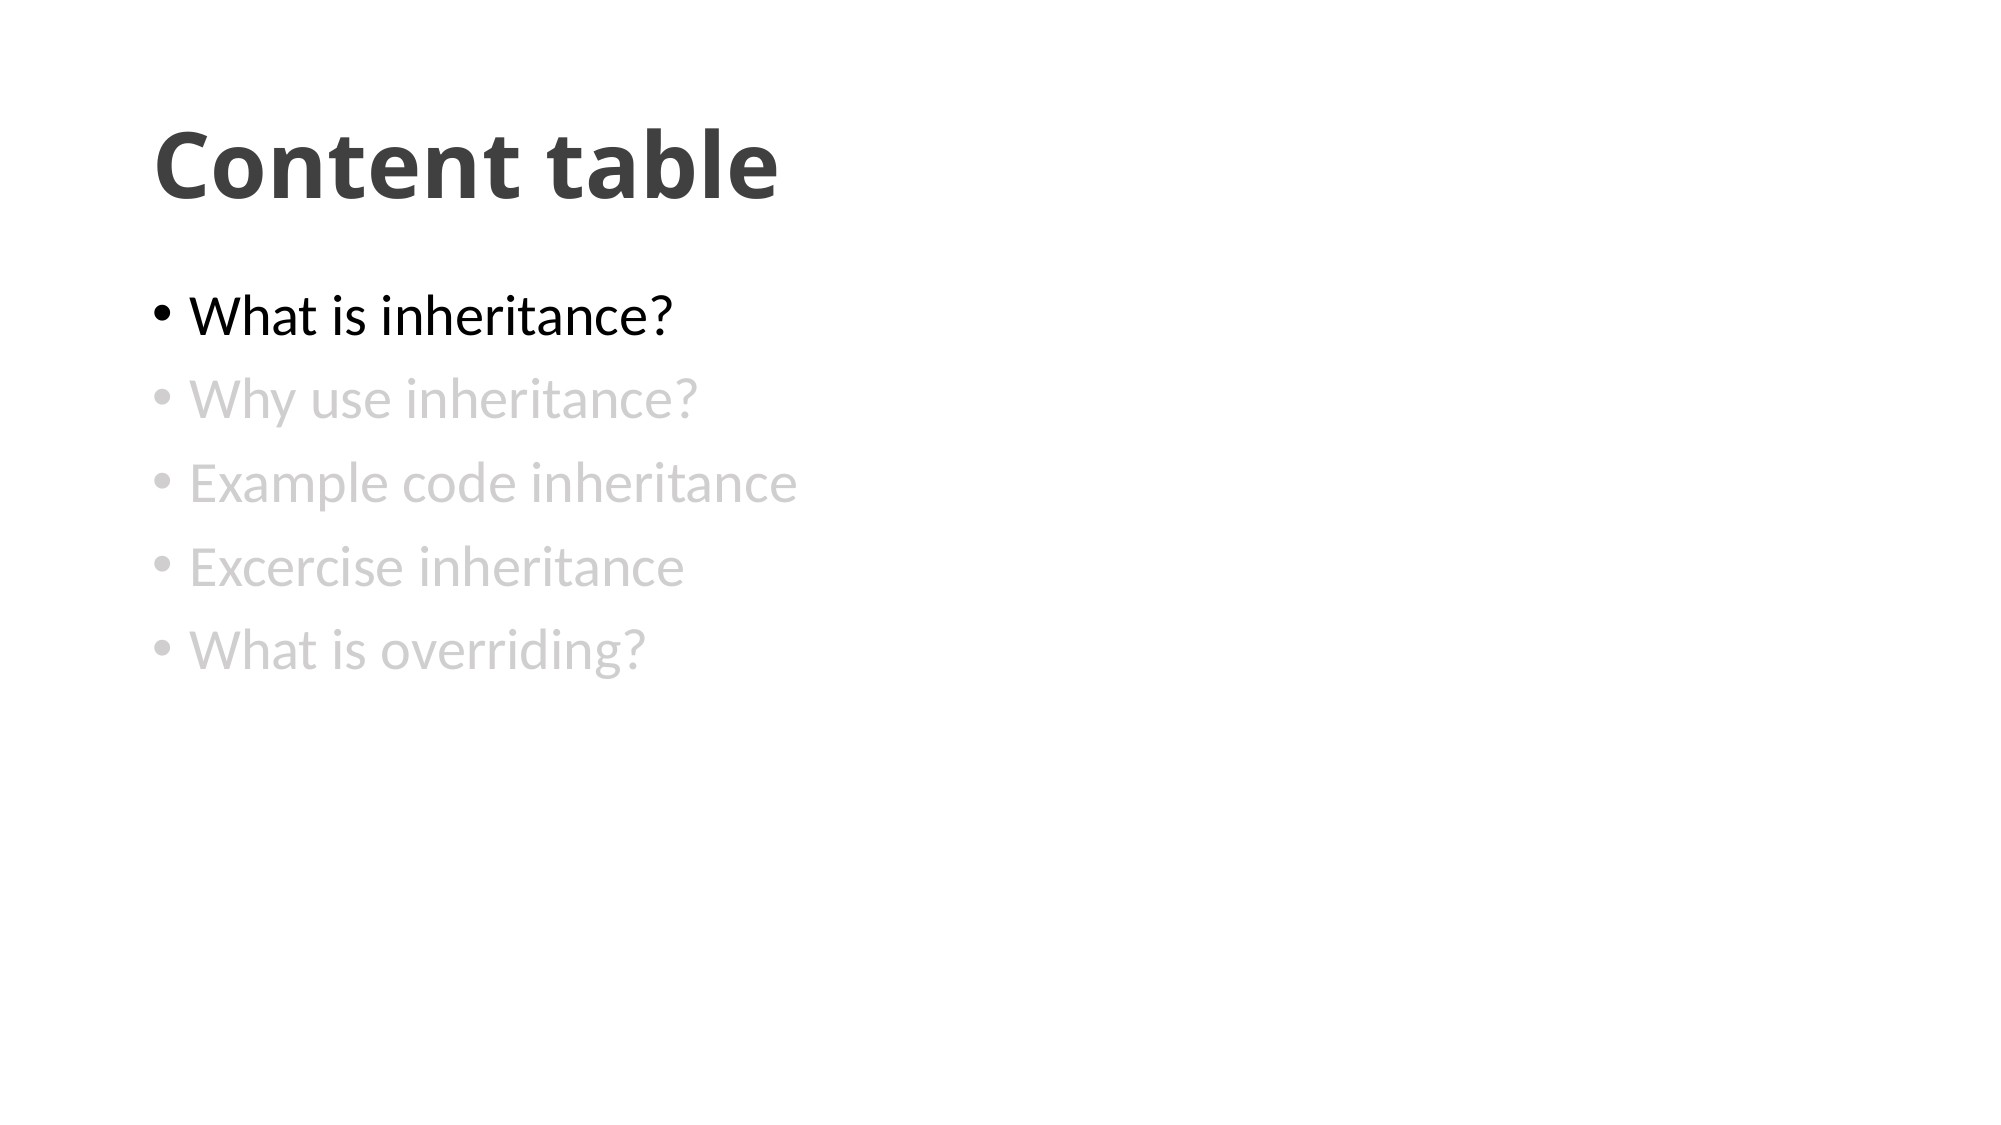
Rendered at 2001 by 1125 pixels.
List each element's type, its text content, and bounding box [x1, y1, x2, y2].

title Content table [137, 59, 1863, 278]
text_box What is inheritance? Why use inheritance? Example code inheritance Excercise inheritance What is overriding? [137, 277, 1770, 1103]
